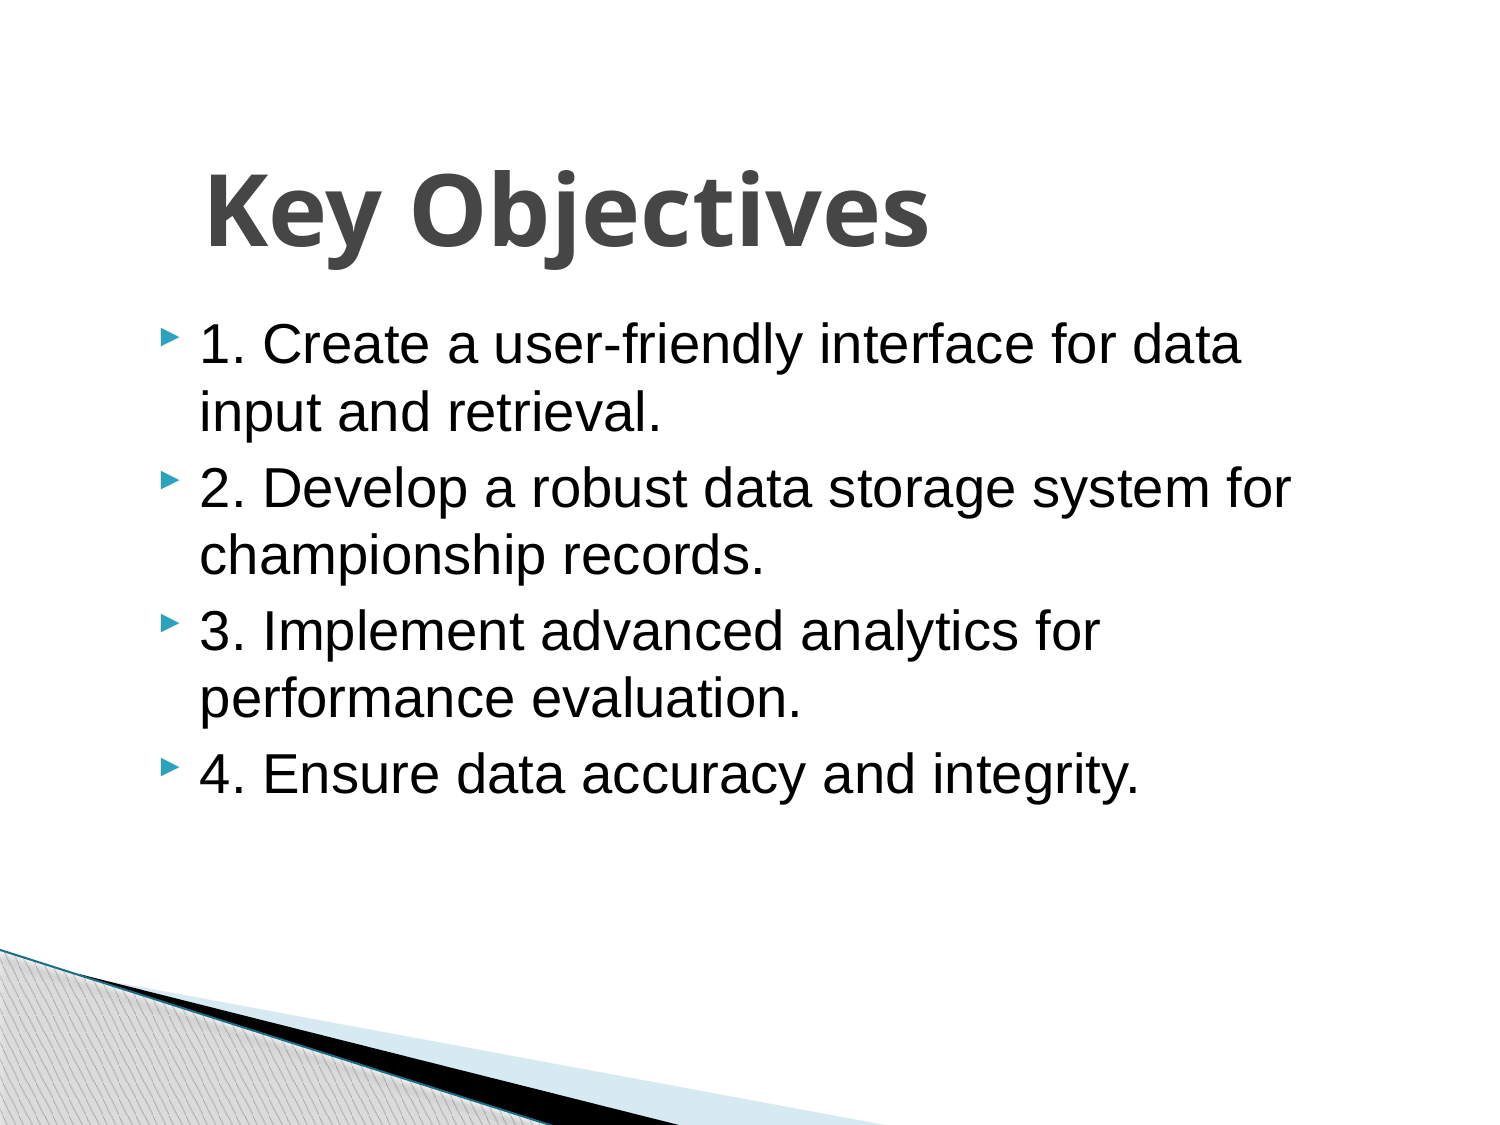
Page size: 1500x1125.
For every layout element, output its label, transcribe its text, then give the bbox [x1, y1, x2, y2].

title Key Objectives [187, 125, 1050, 288]
list 1. Create a user-friendly interface for data input and retrieval. 2. Develop a robust data storage system for championship records. 3. Implement advanced analytics for performance evaluation. 4. Ensure data accuracy and integrity. [125, 299, 1388, 913]
